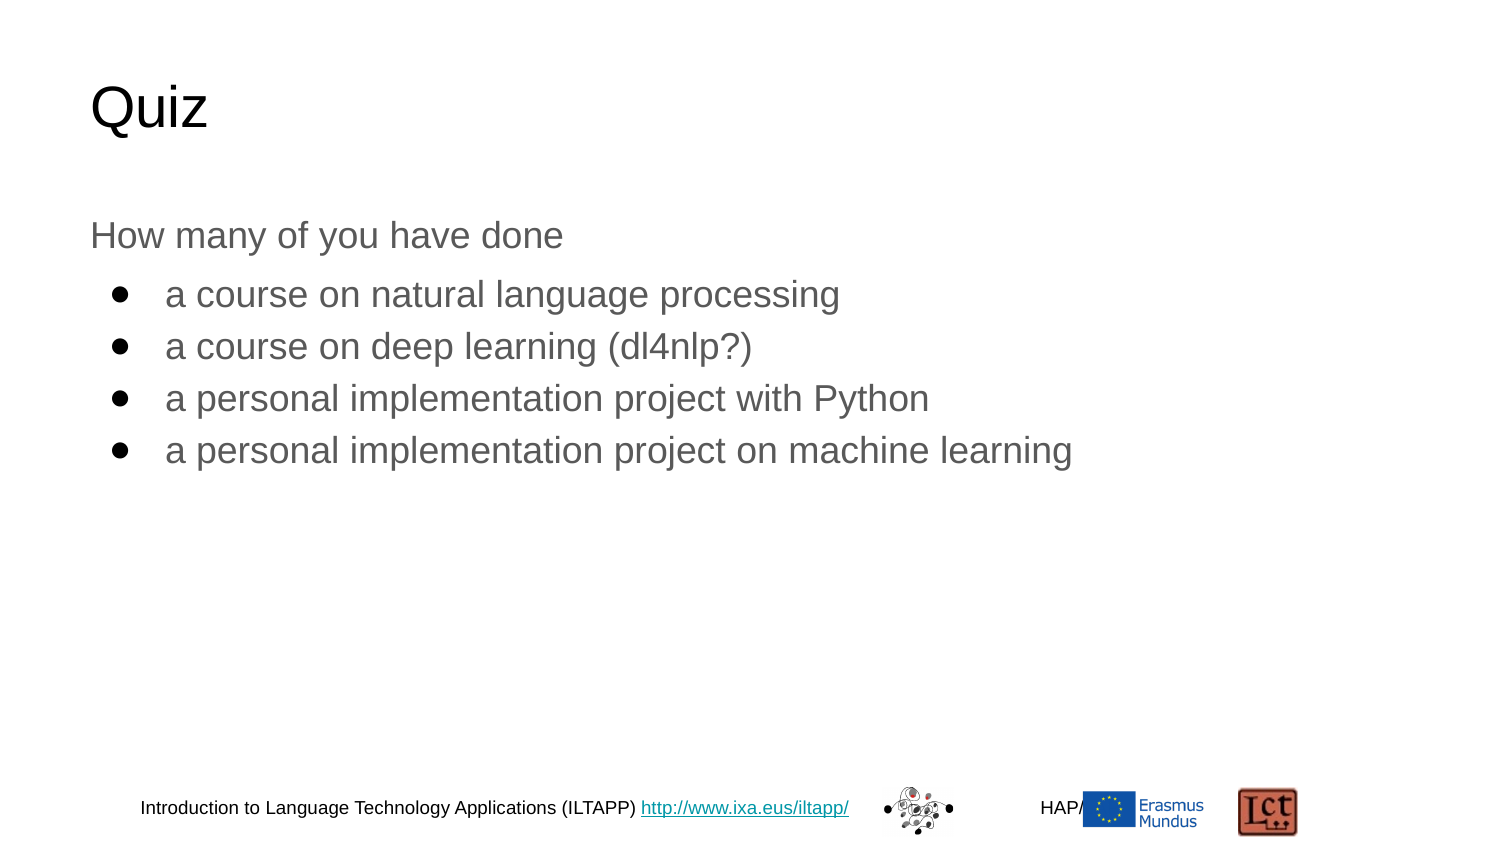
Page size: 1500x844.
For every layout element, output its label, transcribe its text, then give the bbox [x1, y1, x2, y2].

picture [1078, 786, 1215, 840]
title Quiz [75, 33, 1425, 175]
list How many of you have done a course on natural language processing a course on deep learning (dl4nlp?) a personal implementation project with Python a personal implementation project on machine learning [75, 196, 1425, 754]
picture [882, 787, 954, 837]
picture [1238, 787, 1298, 837]
